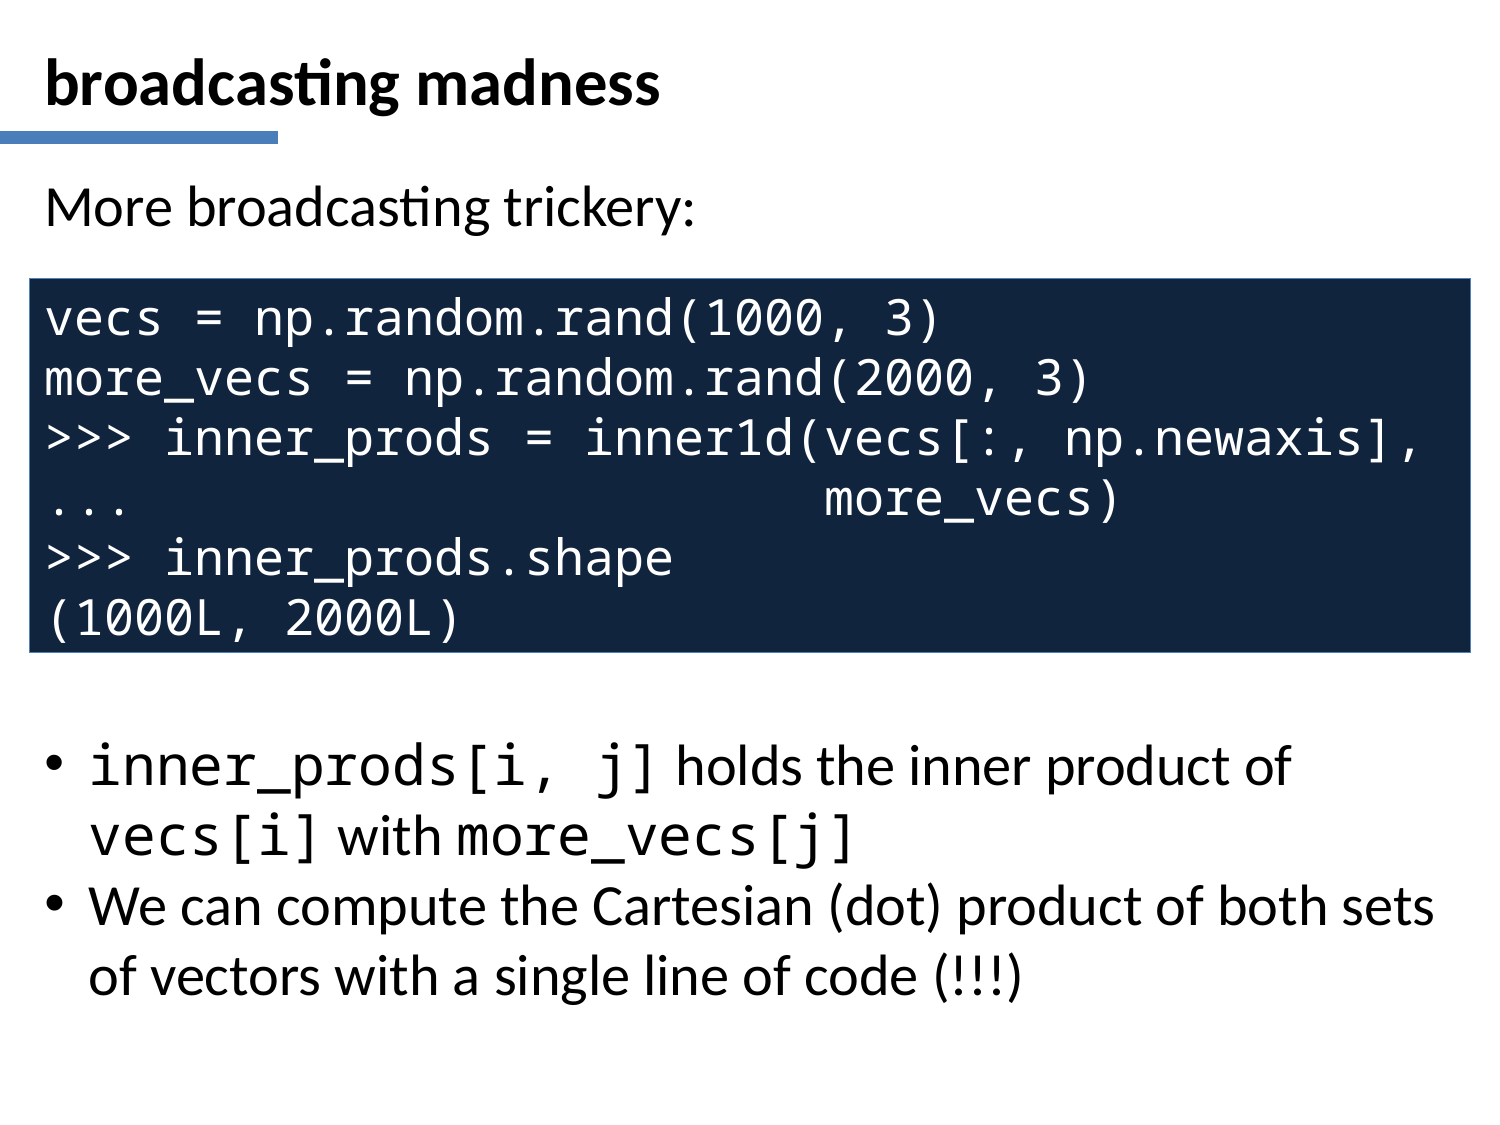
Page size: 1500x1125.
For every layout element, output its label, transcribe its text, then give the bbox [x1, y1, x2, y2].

title broadcasting madness [29, 30, 1471, 138]
text_box vecs = np.random.rand(1000, 3) more_vecs = np.random.rand(2000, 3) >>> inner_prods = inner1d(vecs[:, np.newaxis], ... more_vecs) >>> inner_prods.shape (1000L, 2000L) [29, 278, 1471, 653]
list More broadcasting trickery: inner_prods[i, j] holds the inner product of vecs[i] with more_vecs[j] We can compute the Cartesian (dot) product of both sets of vectors with a single line of code (!!!) [29, 160, 1471, 278]
list More broadcasting trickery: inner_prods[i, j] holds the inner product of vecs[i] with more_vecs[j] We can compute the Cartesian (dot) product of both sets of vectors with a single line of code (!!!) [29, 653, 1471, 1094]
